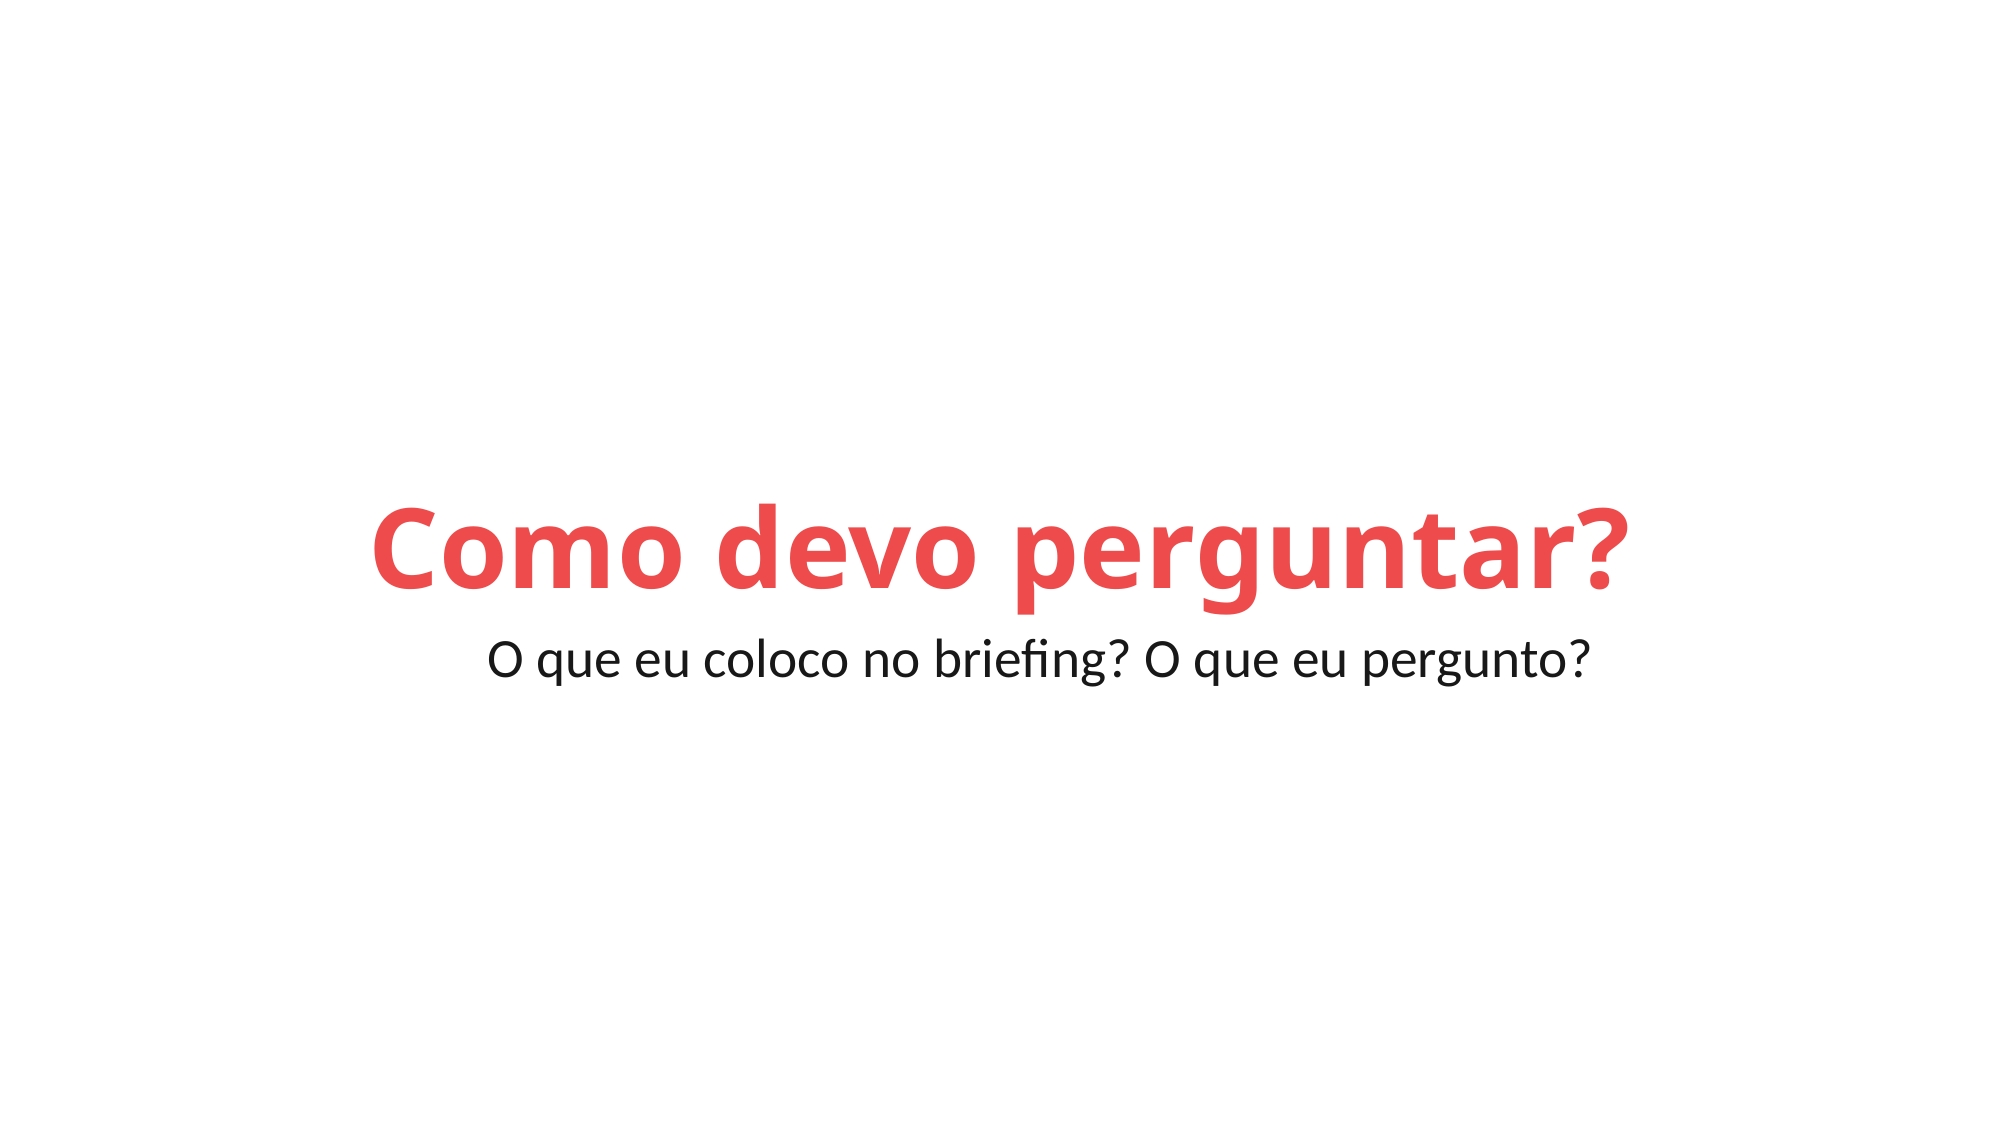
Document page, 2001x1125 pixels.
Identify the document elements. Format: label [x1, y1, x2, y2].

text_box [166, 441, 1833, 684]
